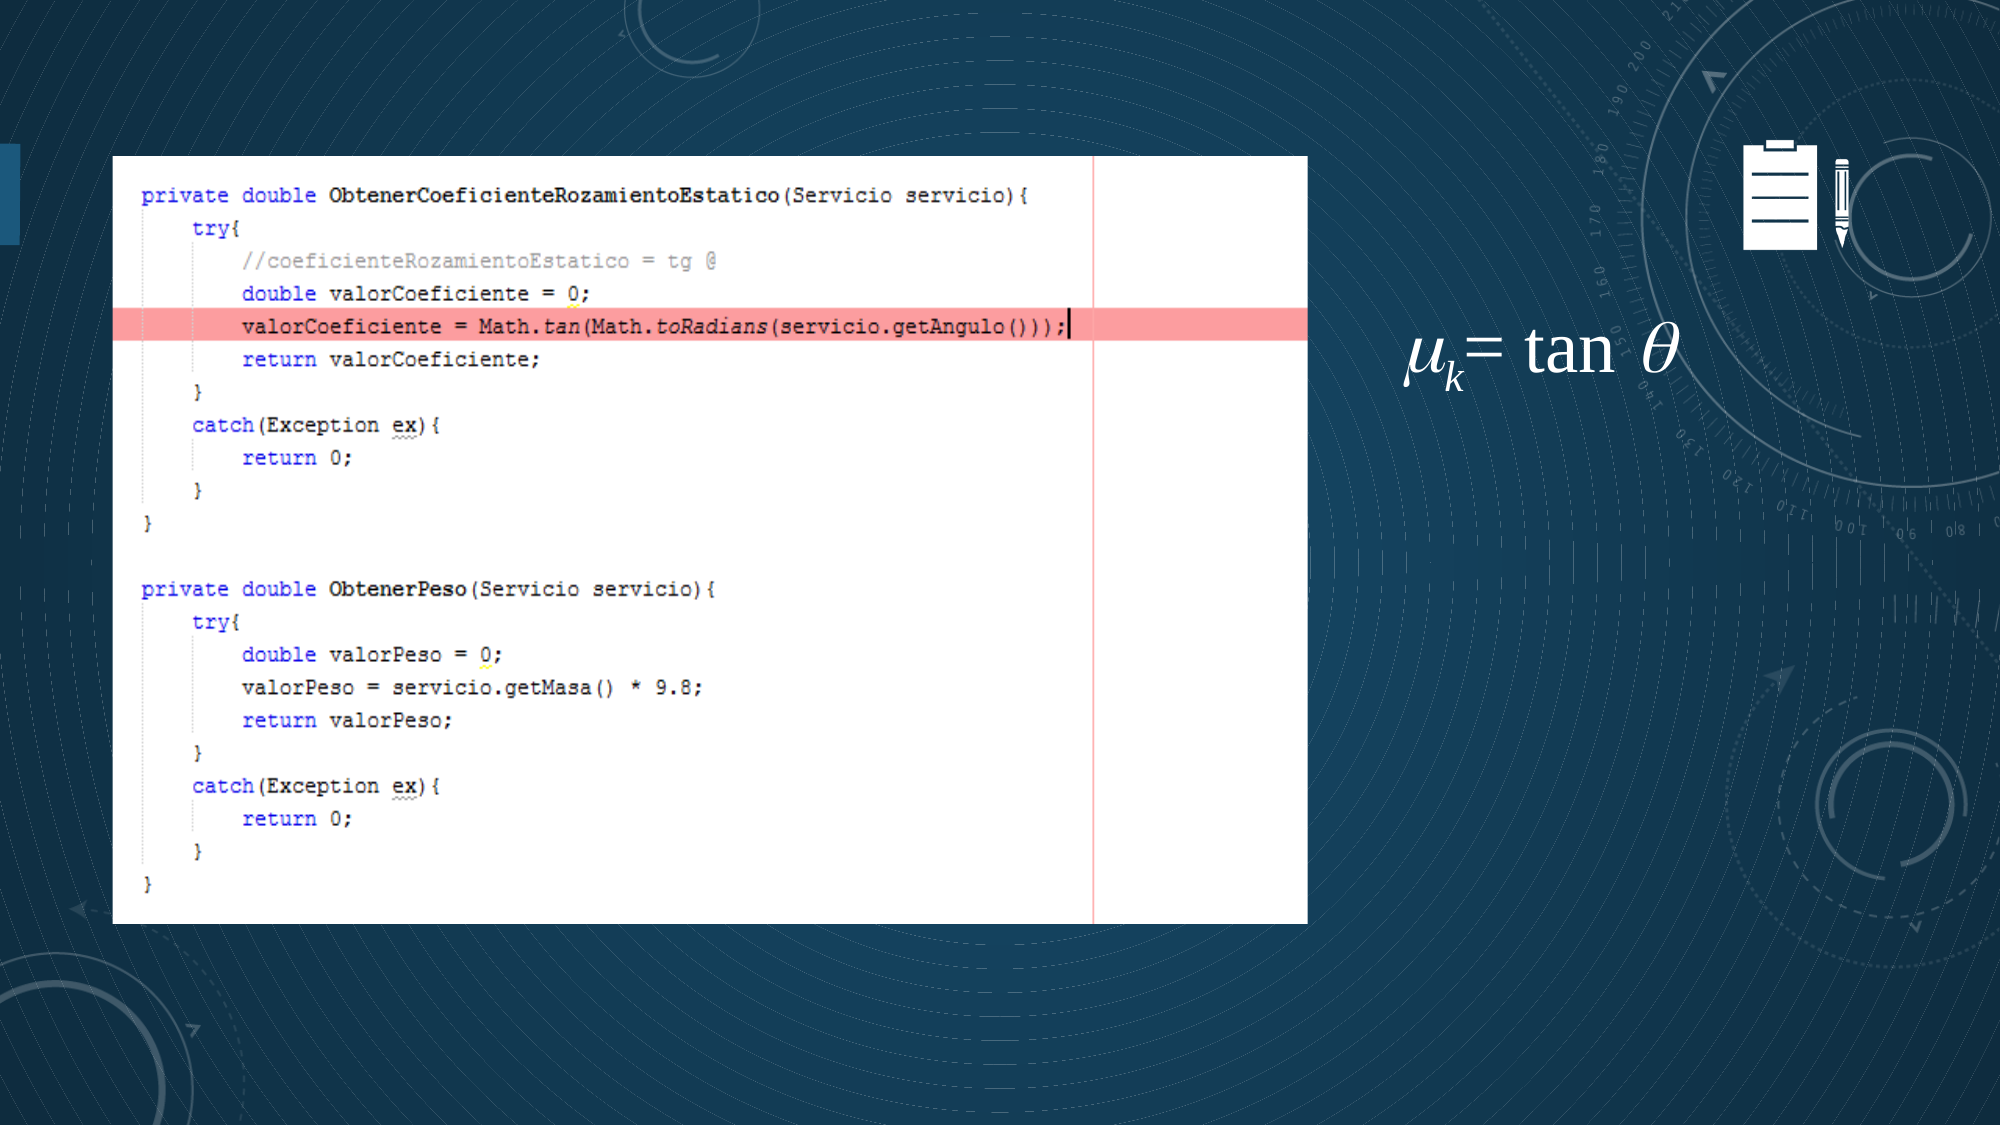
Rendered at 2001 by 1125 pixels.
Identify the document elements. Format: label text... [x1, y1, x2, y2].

title DESARROLLO DE LA SOLUCIÓN [112, 99, 1891, 307]
text_box mk= tan q [1386, 290, 1689, 408]
picture [0, 0, 2000, 1125]
